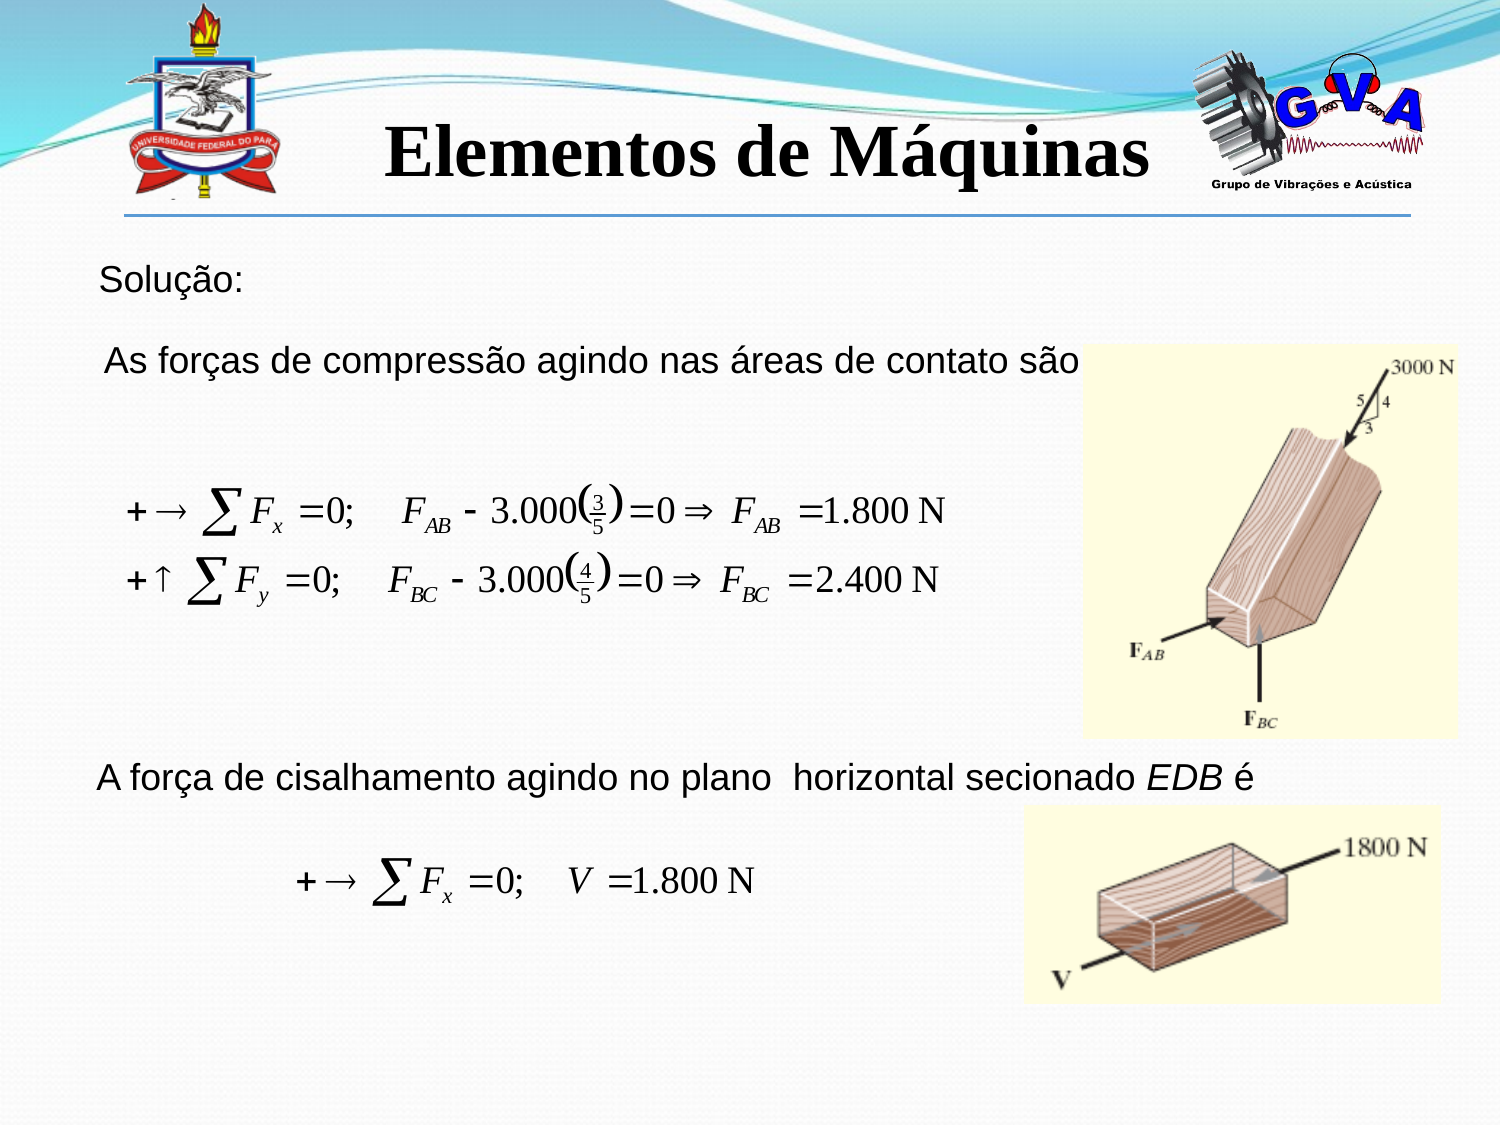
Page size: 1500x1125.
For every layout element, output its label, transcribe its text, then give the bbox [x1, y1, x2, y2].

text_box A força de cisalhamento agindo no plano horizontal secionado EDB é [81, 745, 1464, 806]
picture [0, 0, 1500, 1125]
text_box As forças de compressão agindo nas áreas de contato são [89, 328, 1259, 389]
text_box Elementos de Máquinas [289, 93, 1325, 199]
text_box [289, 851, 763, 917]
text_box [119, 480, 953, 617]
text_box Solução: [98, 229, 1449, 300]
